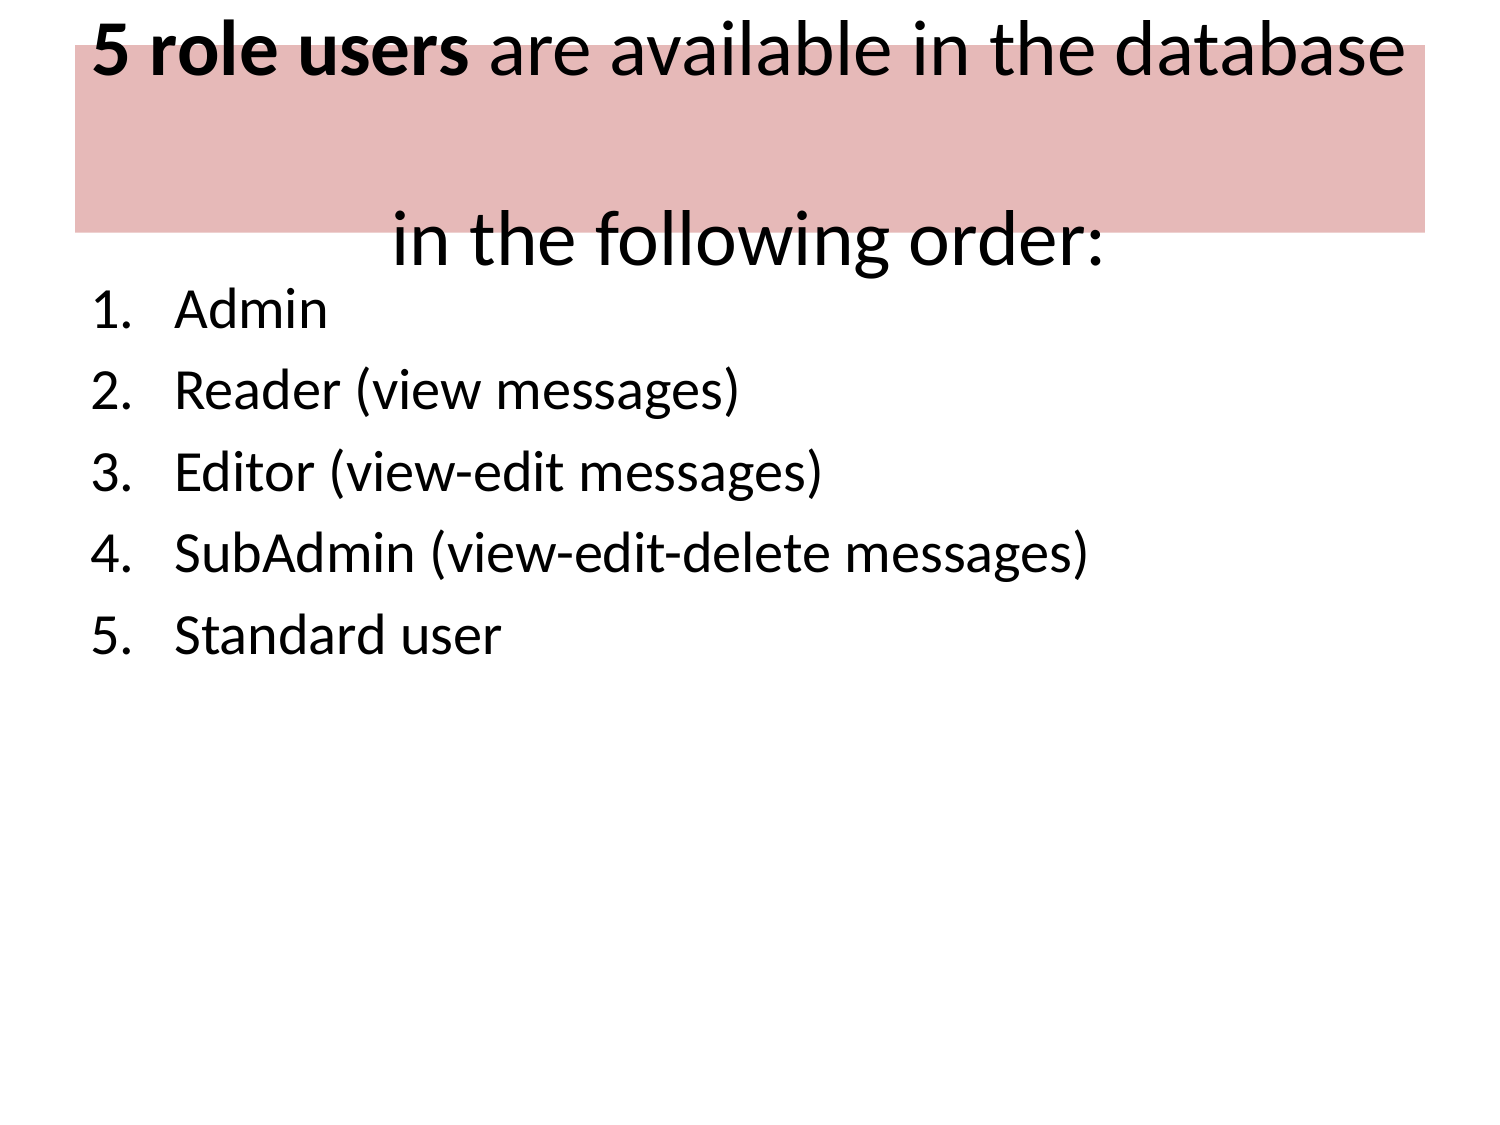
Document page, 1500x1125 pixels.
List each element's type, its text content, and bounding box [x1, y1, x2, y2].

title 5 role users are available in the database in the following order: [75, 45, 1425, 233]
list Admin Reader (view messages) Editor (view-edit messages) SubAdmin (view-edit-delete messages) Standard user [75, 262, 1425, 1005]
